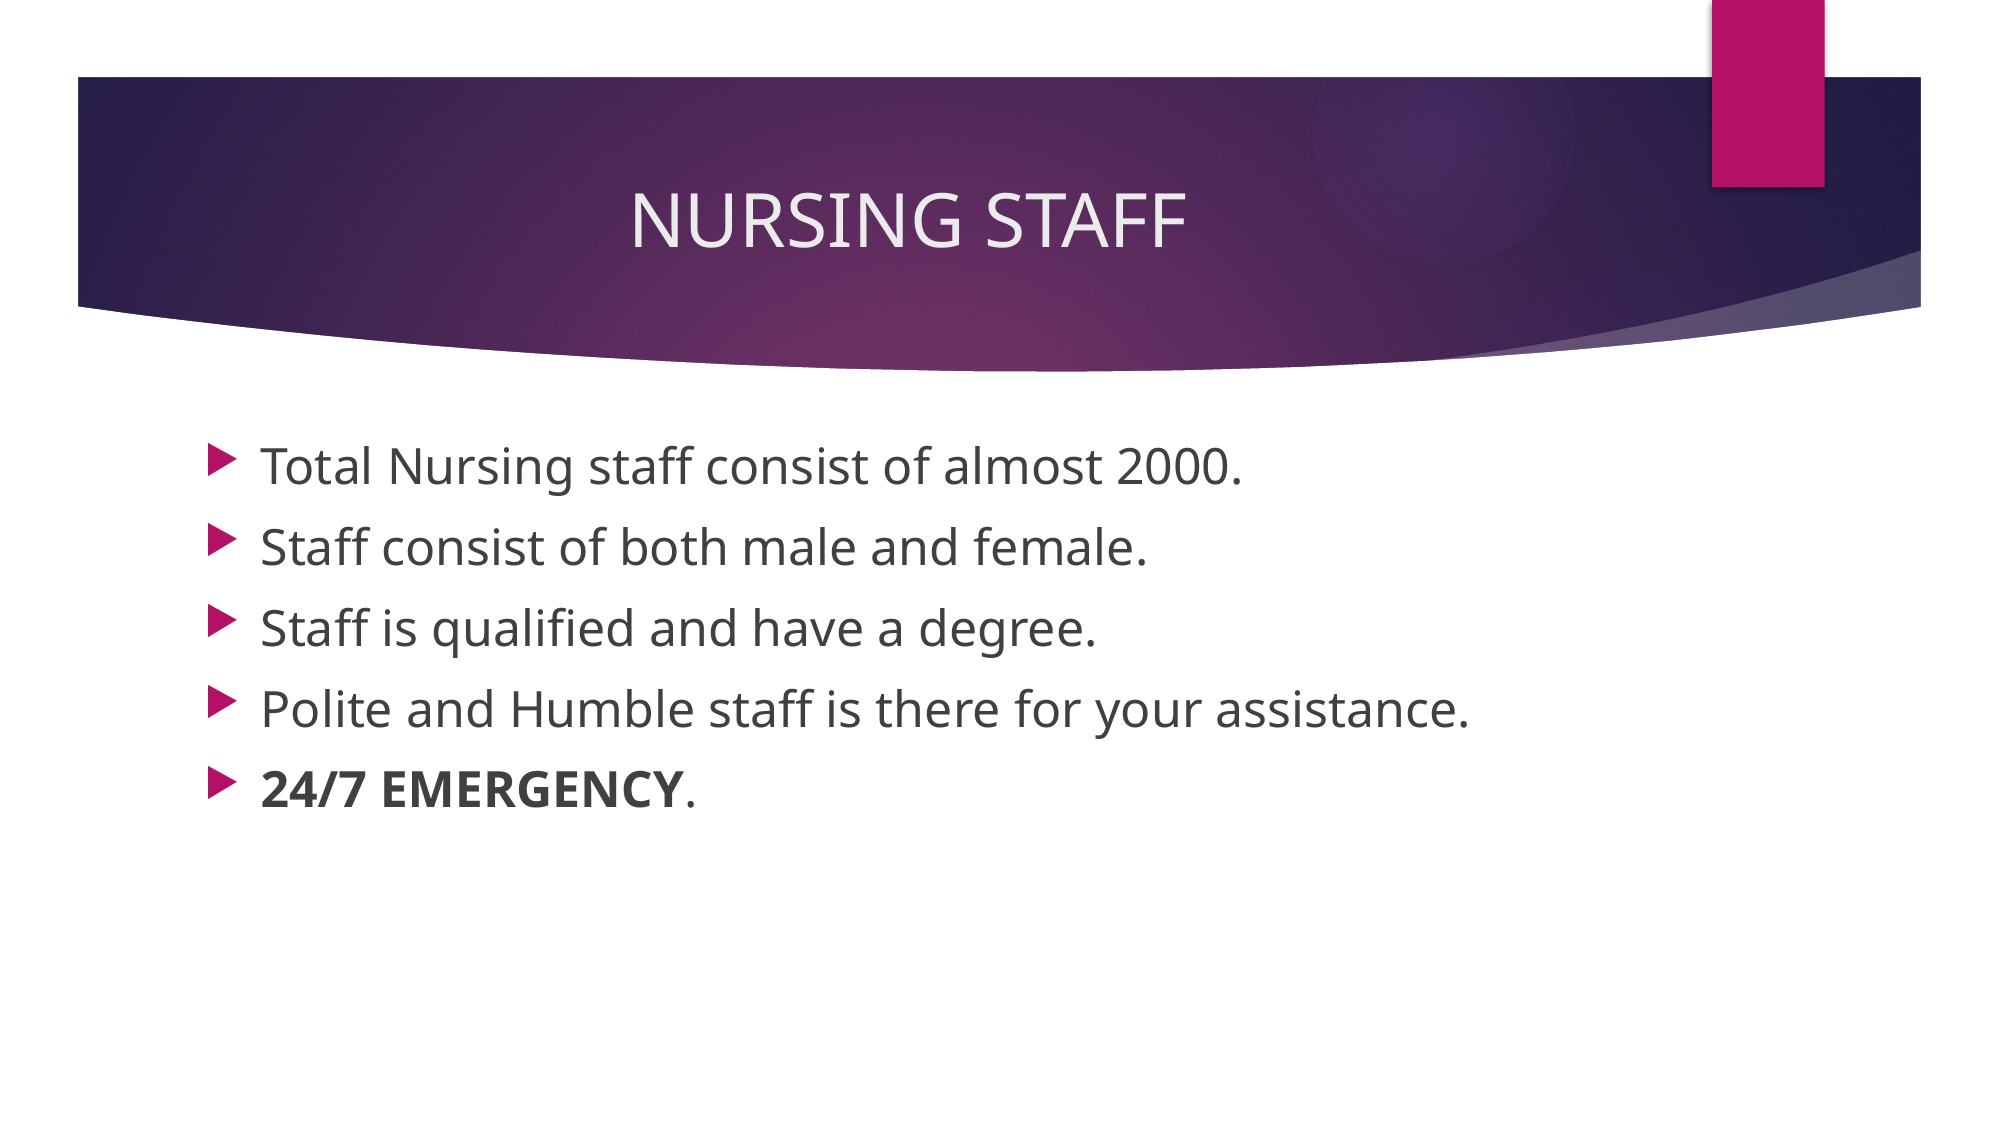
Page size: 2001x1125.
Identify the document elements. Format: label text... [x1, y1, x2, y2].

list Total Nursing staff consist of almost 2000. Staff consist of both male and female. Staff is qualified and have a degree. Polite and Humble staff is there for your assistance. 24/7 EMERGENCY. [189, 427, 1638, 988]
title NURSING STAFF [189, 159, 1627, 276]
